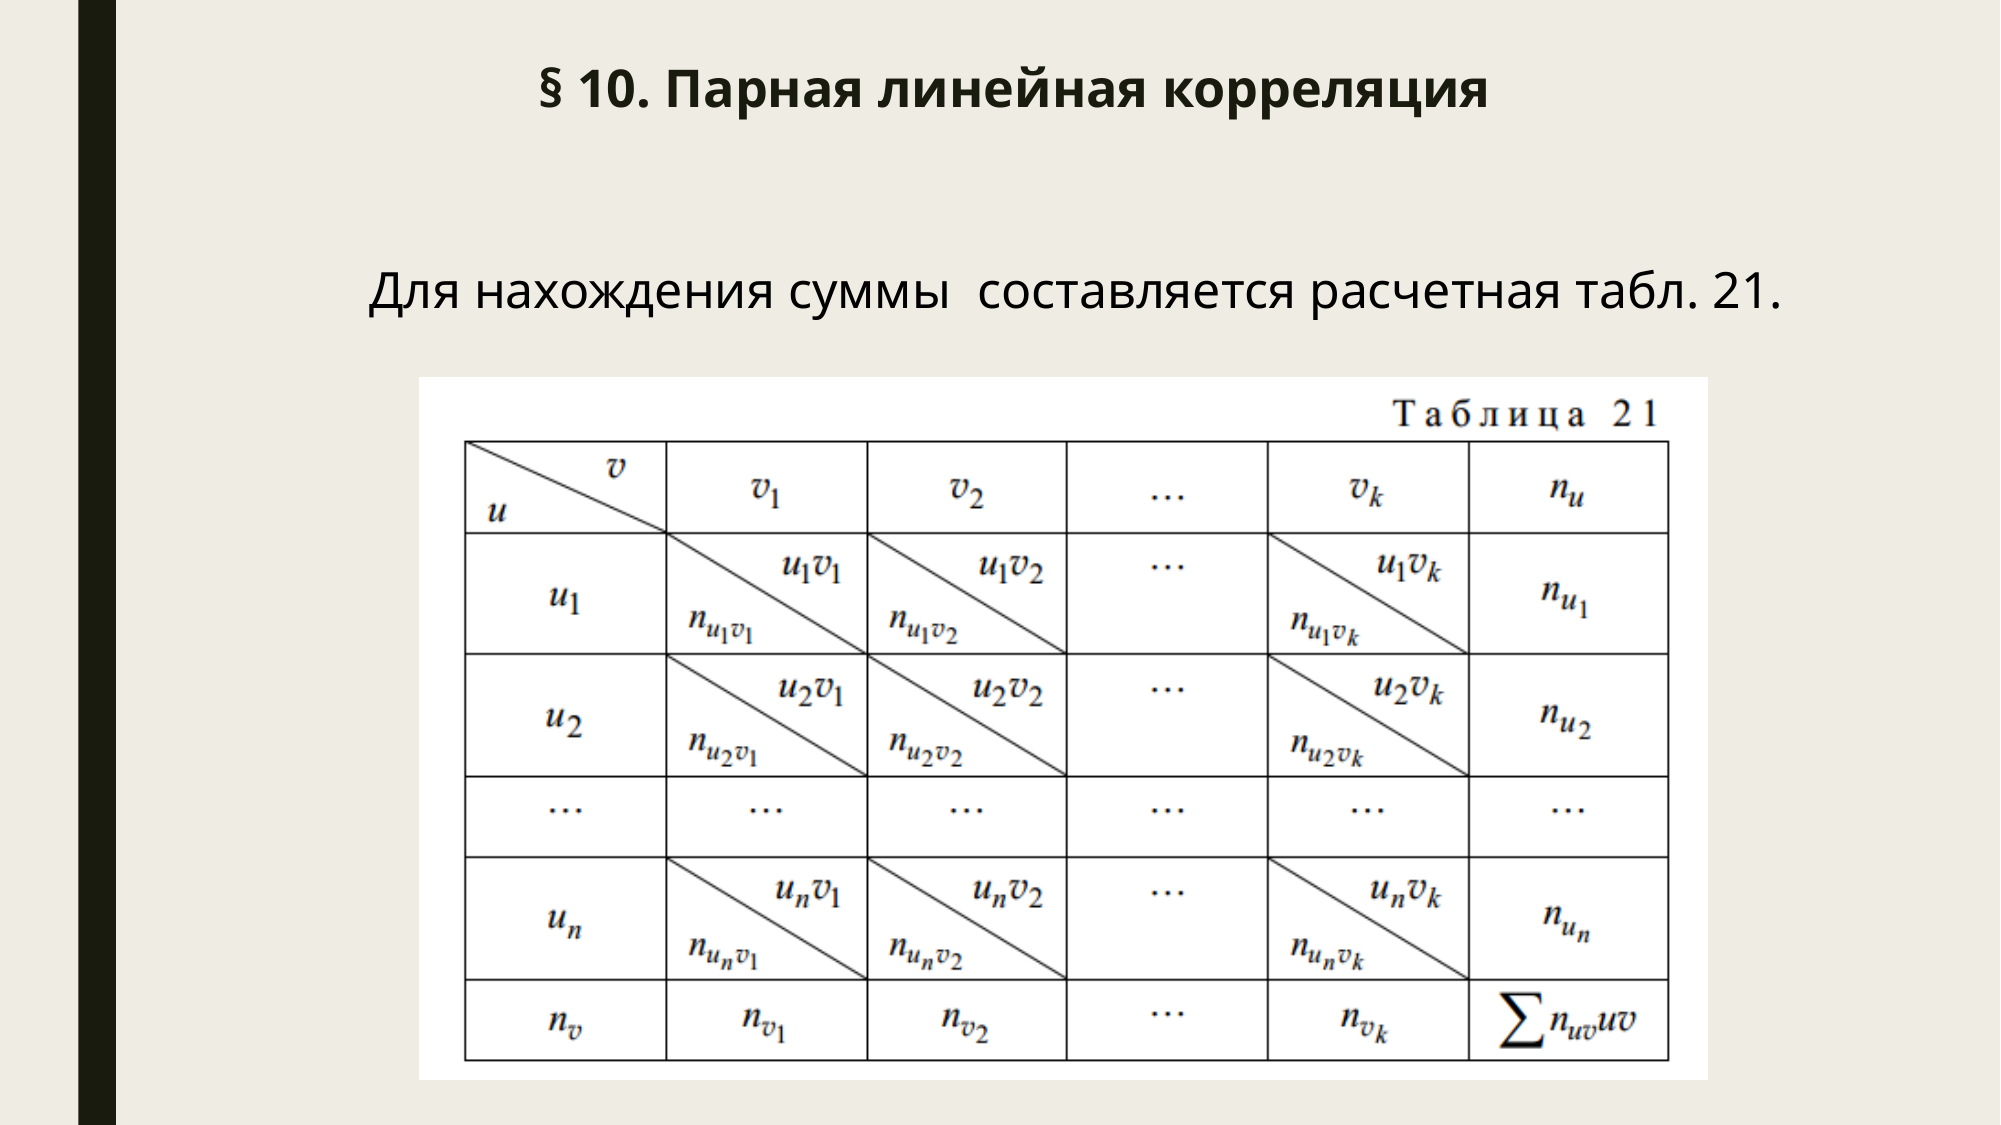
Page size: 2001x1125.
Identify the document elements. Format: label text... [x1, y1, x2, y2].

title § 10. Парная линейная корреляция [227, 55, 1803, 177]
picture [419, 377, 1708, 1080]
